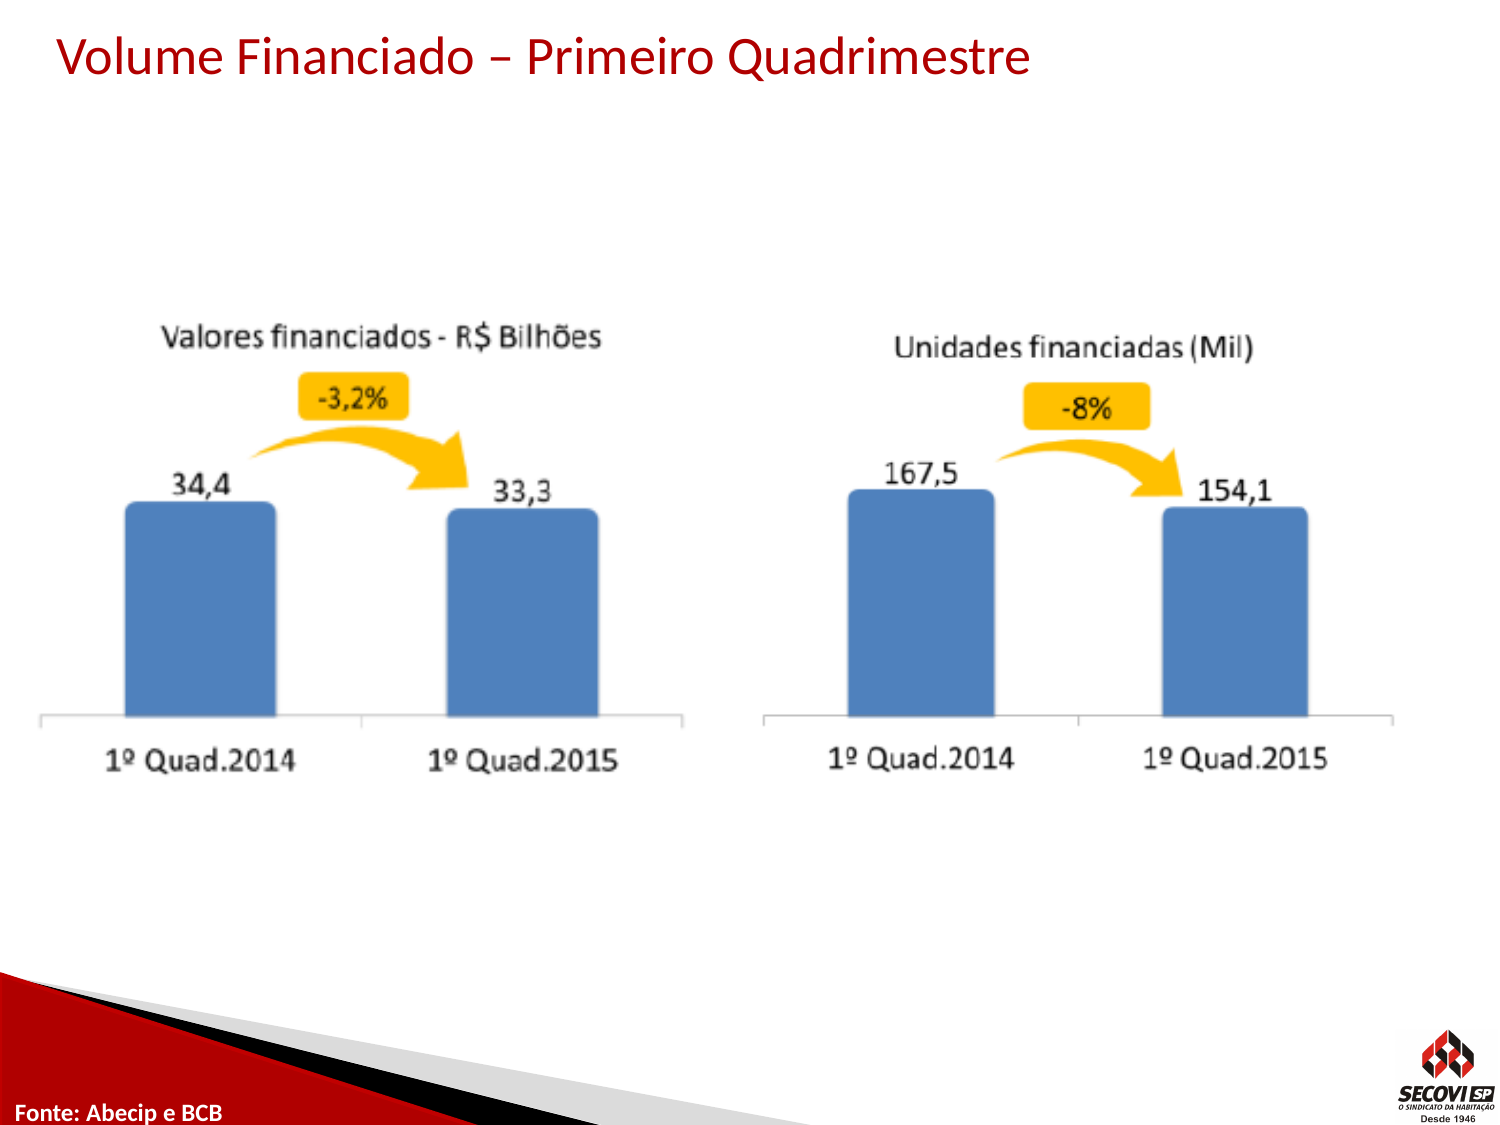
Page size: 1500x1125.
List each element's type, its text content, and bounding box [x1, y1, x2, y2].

picture [749, 314, 1405, 799]
text_box Fonte: Abecip e BCB [0, 1088, 247, 1125]
picture [1395, 1029, 1498, 1124]
picture [13, 278, 709, 823]
title Volume Financiado – Primeiro Quadrimestre [41, 4, 1471, 102]
